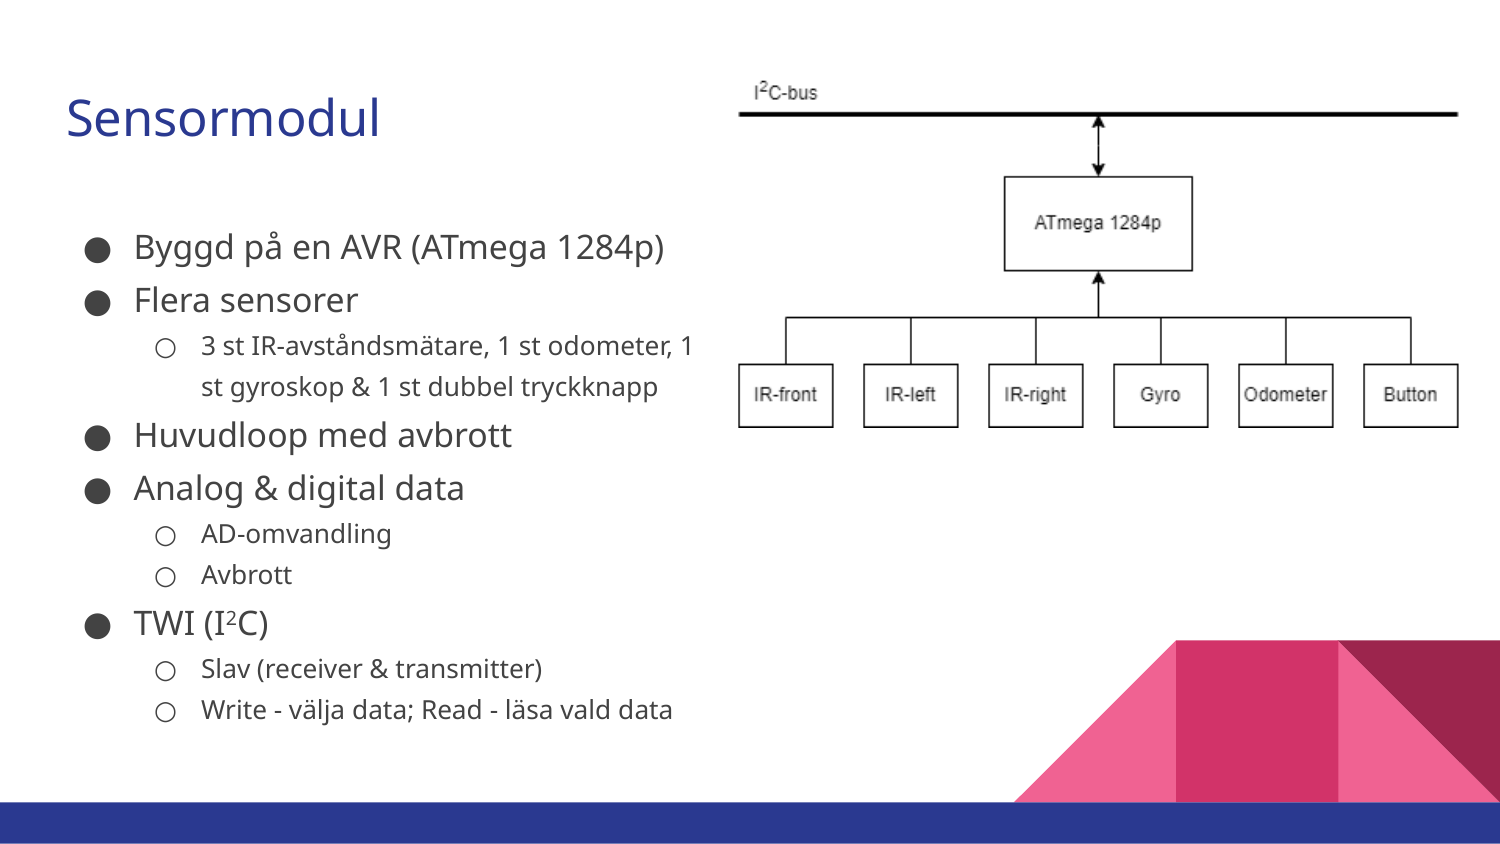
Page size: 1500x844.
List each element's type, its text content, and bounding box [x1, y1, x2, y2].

list Byggd på en AVR (ATmega 1284p) Flera sensorer 3 st IR-avståndsmätare, 1 st odometer, 1 st gyroskop & 1 st dubbel tryckknapp Huvudloop med avbrott Analog & digital data AD-omvandling Avbrott TWI (I2C) Slav (receiver & transmitter) Write - välja data; Read - läsa vald data [51, 201, 738, 750]
title Sensormodul [51, 67, 735, 167]
picture [737, 66, 1462, 428]
